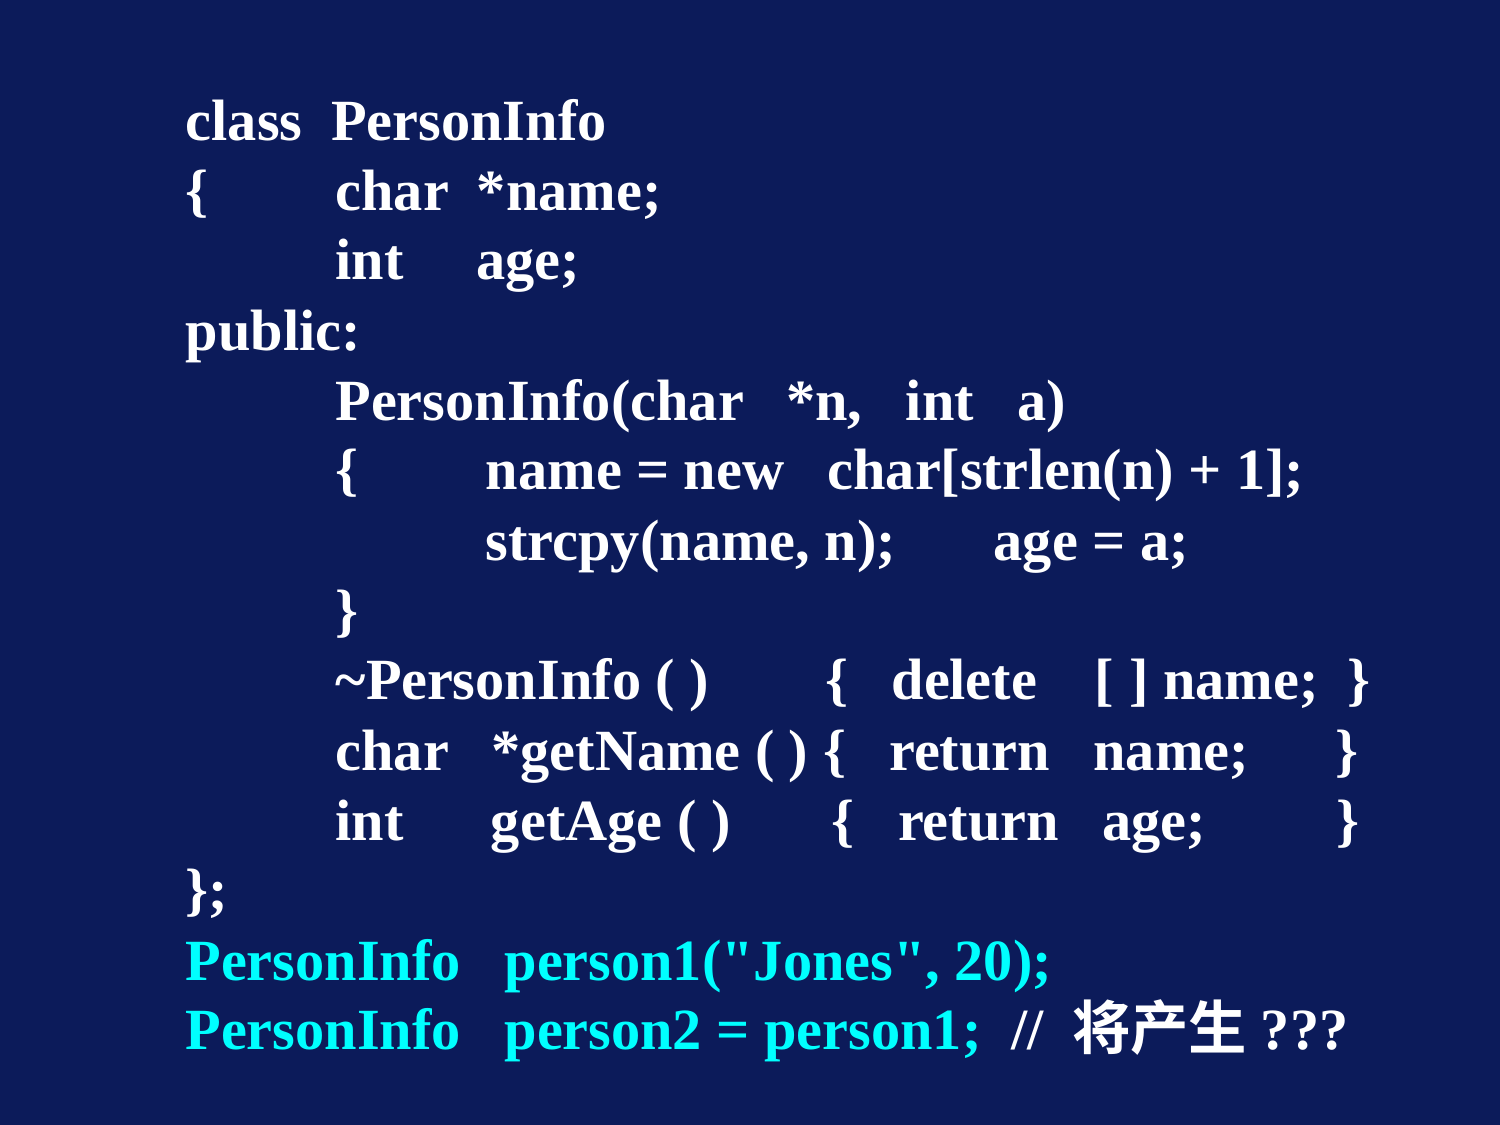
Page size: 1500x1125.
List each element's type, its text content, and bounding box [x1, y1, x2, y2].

text_box class PersonInfo { char *name; int age; public: PersonInfo(char *n, int a) { name = new char[strlen(n) + 1]; strcpy(name, n); age = a; } ~PersonInfo ( ) { delete [ ] name; } char *getName ( ) { return name; } int getAge ( ) { return age; } }; PersonInfo person1("Jones", 20); PersonInfo person2 = person1; // 将产生??? [171, 74, 1486, 1069]
